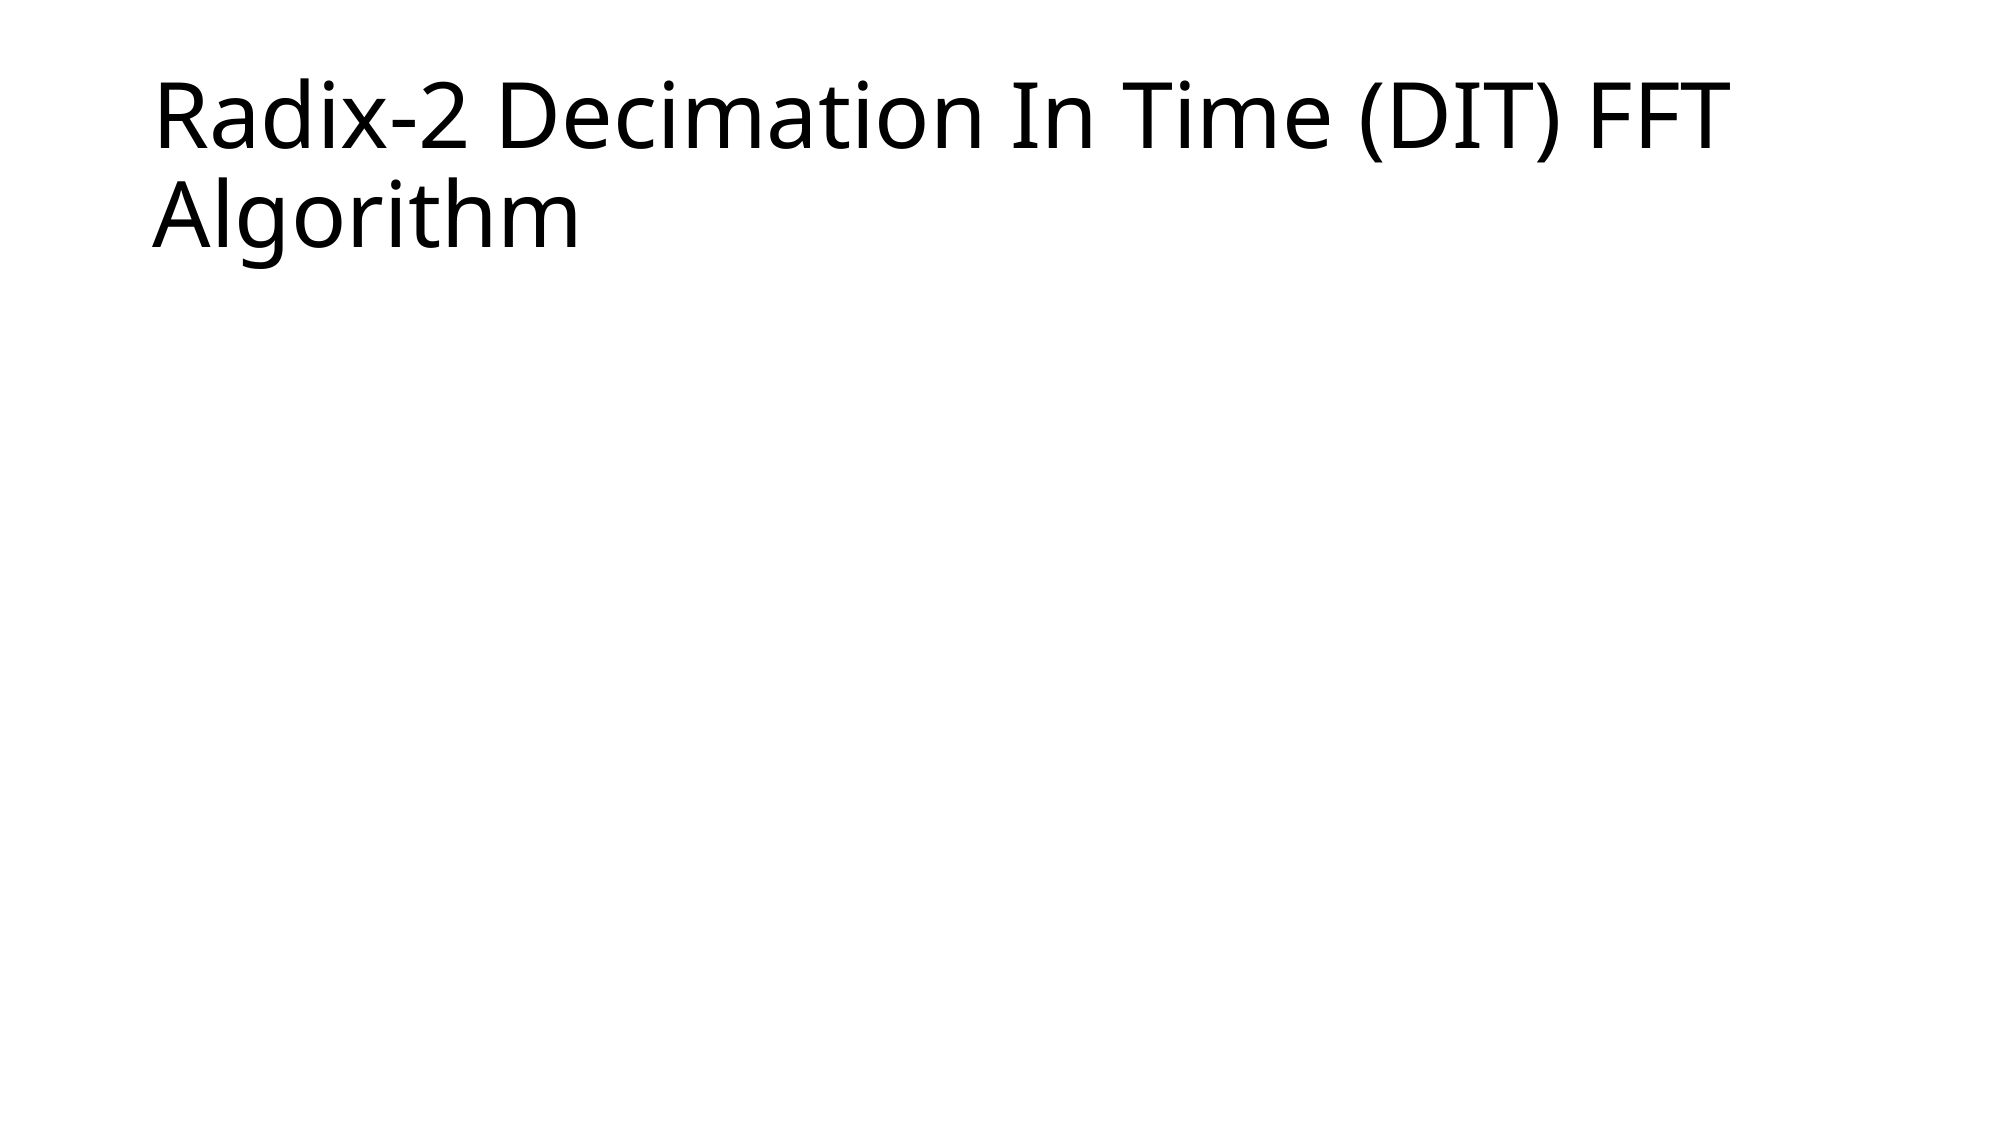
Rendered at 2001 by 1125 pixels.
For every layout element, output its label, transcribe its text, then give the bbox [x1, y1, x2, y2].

title Radix-2 Decimation In Time (DIT) FFT Algorithm [137, 59, 1863, 278]
